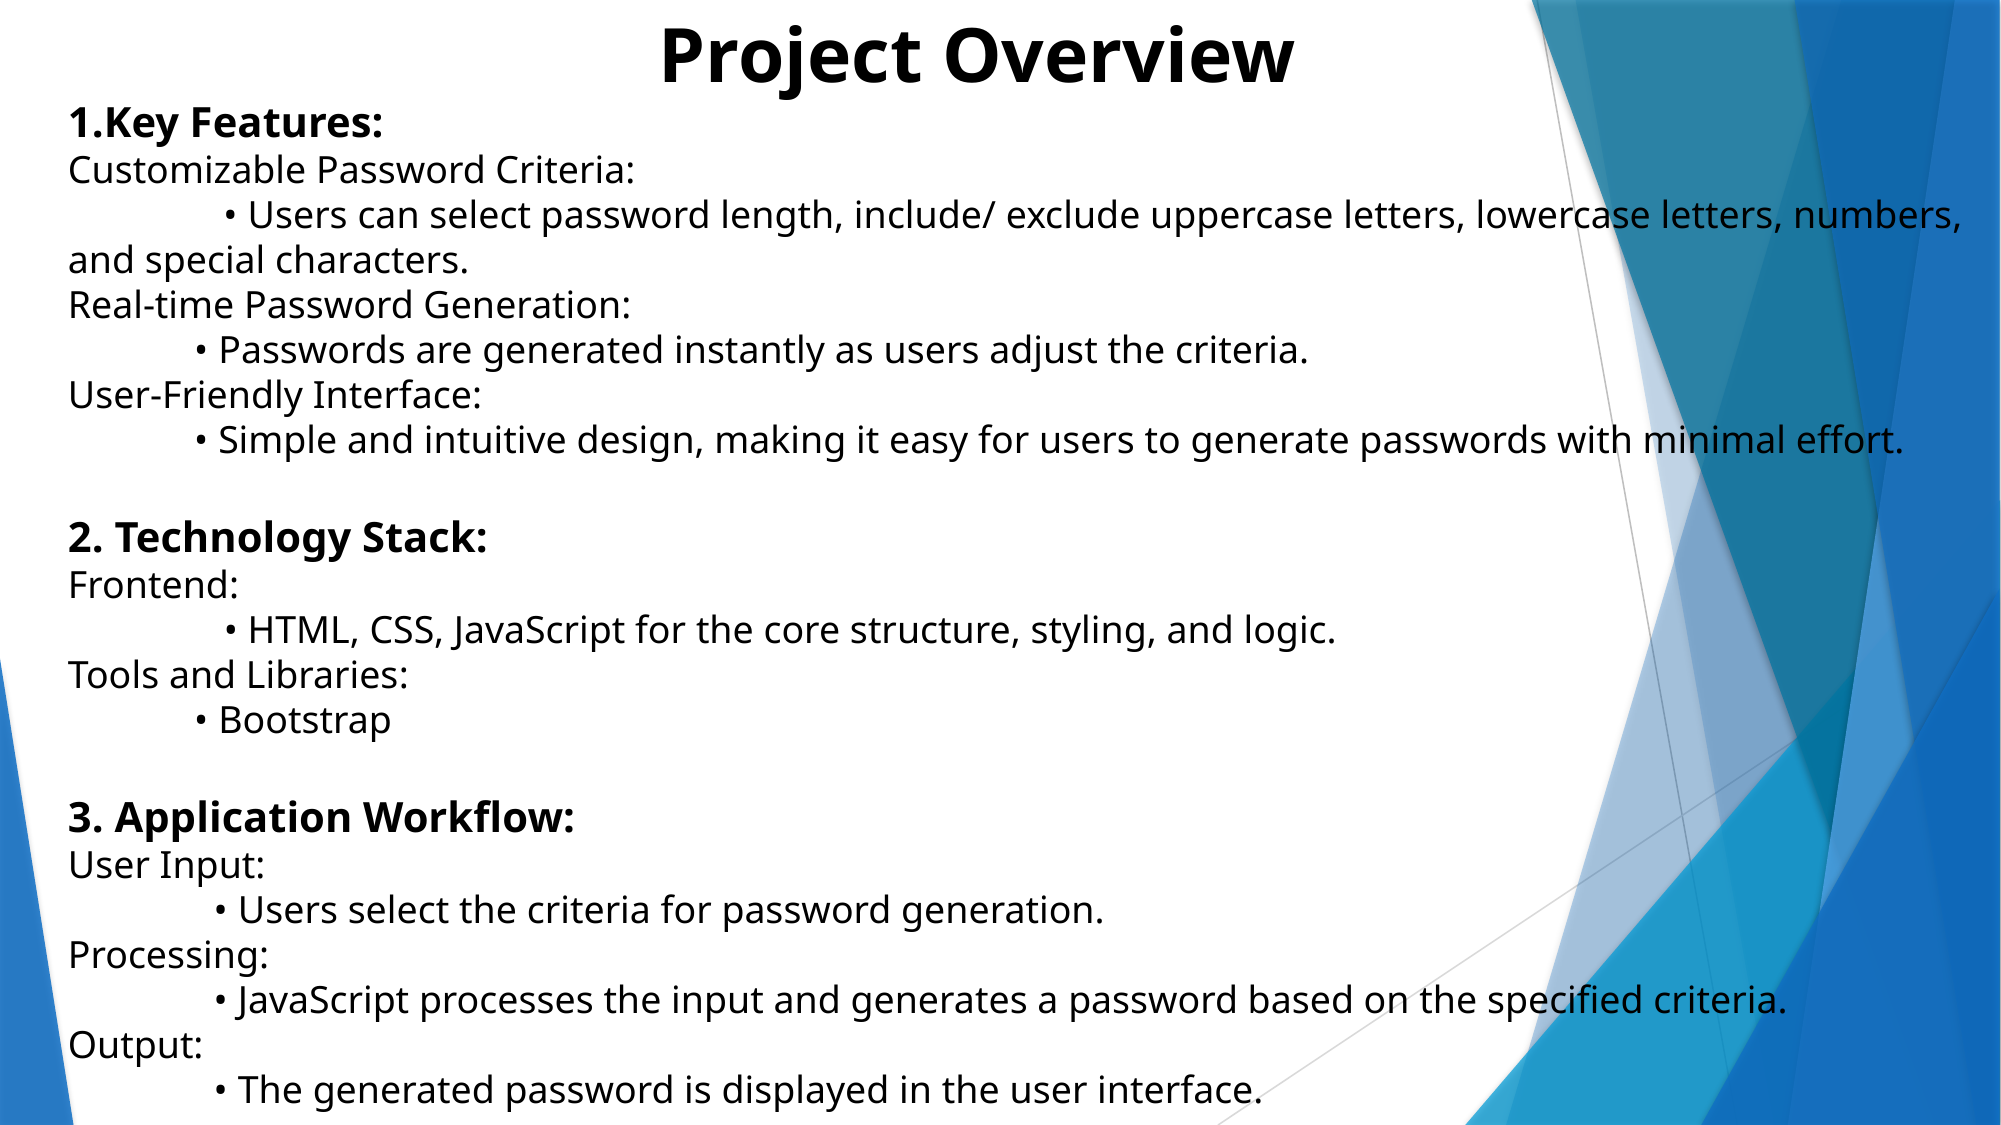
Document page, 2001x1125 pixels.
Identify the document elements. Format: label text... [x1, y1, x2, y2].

text_box 1.Key Features: Customizable Password Criteria: • Users can select password length, include/ exclude uppercase letters, lowercase letters, numbers, and special characters. Real-time Password Generation: • Passwords are generated instantly as users adjust the criteria. User-Friendly Interface: • Simple and intuitive design, making it easy for users to generate passwords with minimal effort. 2. Technology Stack: Frontend: • HTML, CSS, JavaScript for the core structure, styling, and logic. Tools and Libraries: • Bootstrap 3. Application Workflow: User Input: • Users select the criteria for password generation. Processing: • JavaScript processes the input and generates a password based on the specified criteria. Output: • The generated password is displayed in the user interface. [53, 88, 2000, 1119]
text_box Project Overview [644, 0, 1311, 150]
